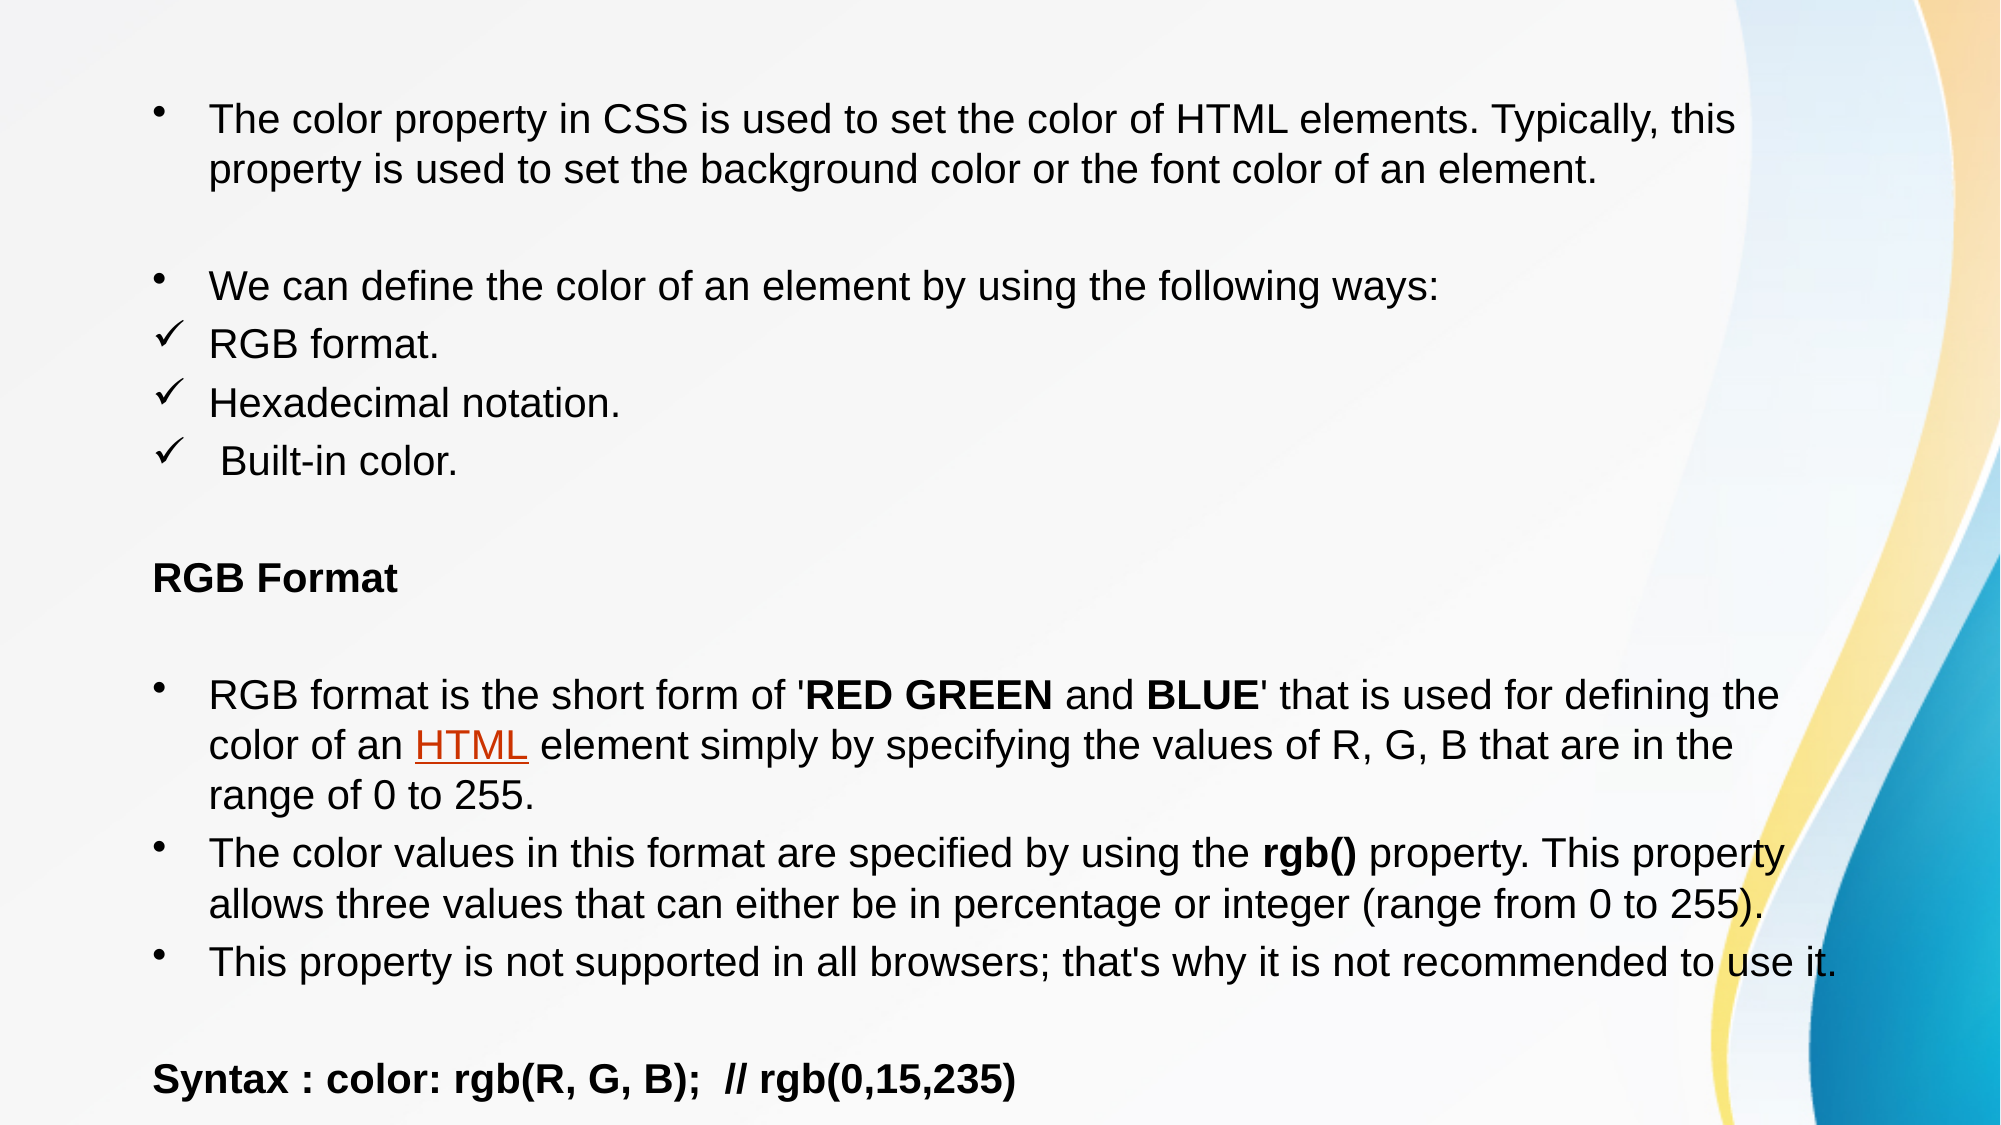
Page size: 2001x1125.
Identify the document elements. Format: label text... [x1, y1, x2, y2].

list The color property in CSS is used to set the color of HTML elements. Typically, this property is used to set the background color or the font color of an element. We can define the color of an element by using the following ways: RGB format. Hexadecimal notation. Built-in color. RGB Format RGB format is the short form of 'RED GREEN and BLUE' that is used for defining the color of an HTML element simply by specifying the values of R, G, B that are in the range of 0 to 255. The color values in this format are specified by using the rgb() property. This property allows three values that can either be in percentage or integer (range from 0 to 255). This property is not supported in all browsers; that's why it is not recommended to use it. Syntax : color: rgb(R, G, B); // rgb(0,15,235) [137, 84, 1863, 1125]
picture [0, 0, 2001, 1125]
